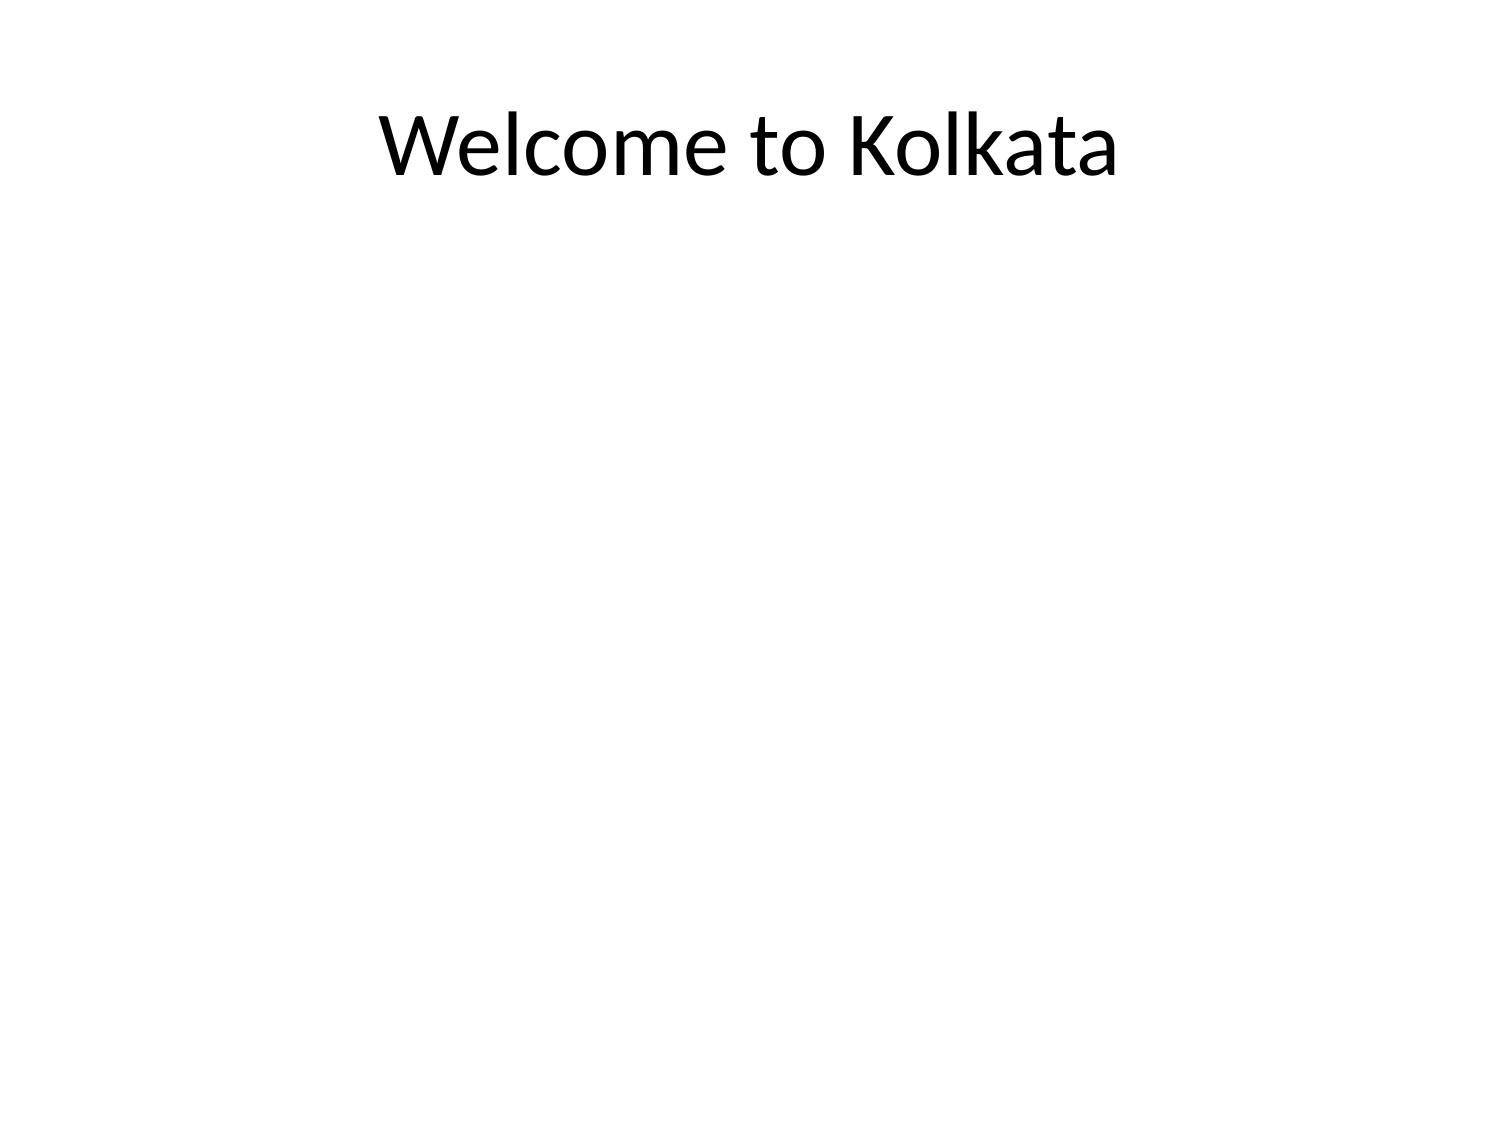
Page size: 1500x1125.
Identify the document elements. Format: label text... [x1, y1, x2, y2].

title Welcome to Kolkata [75, 45, 1425, 233]
